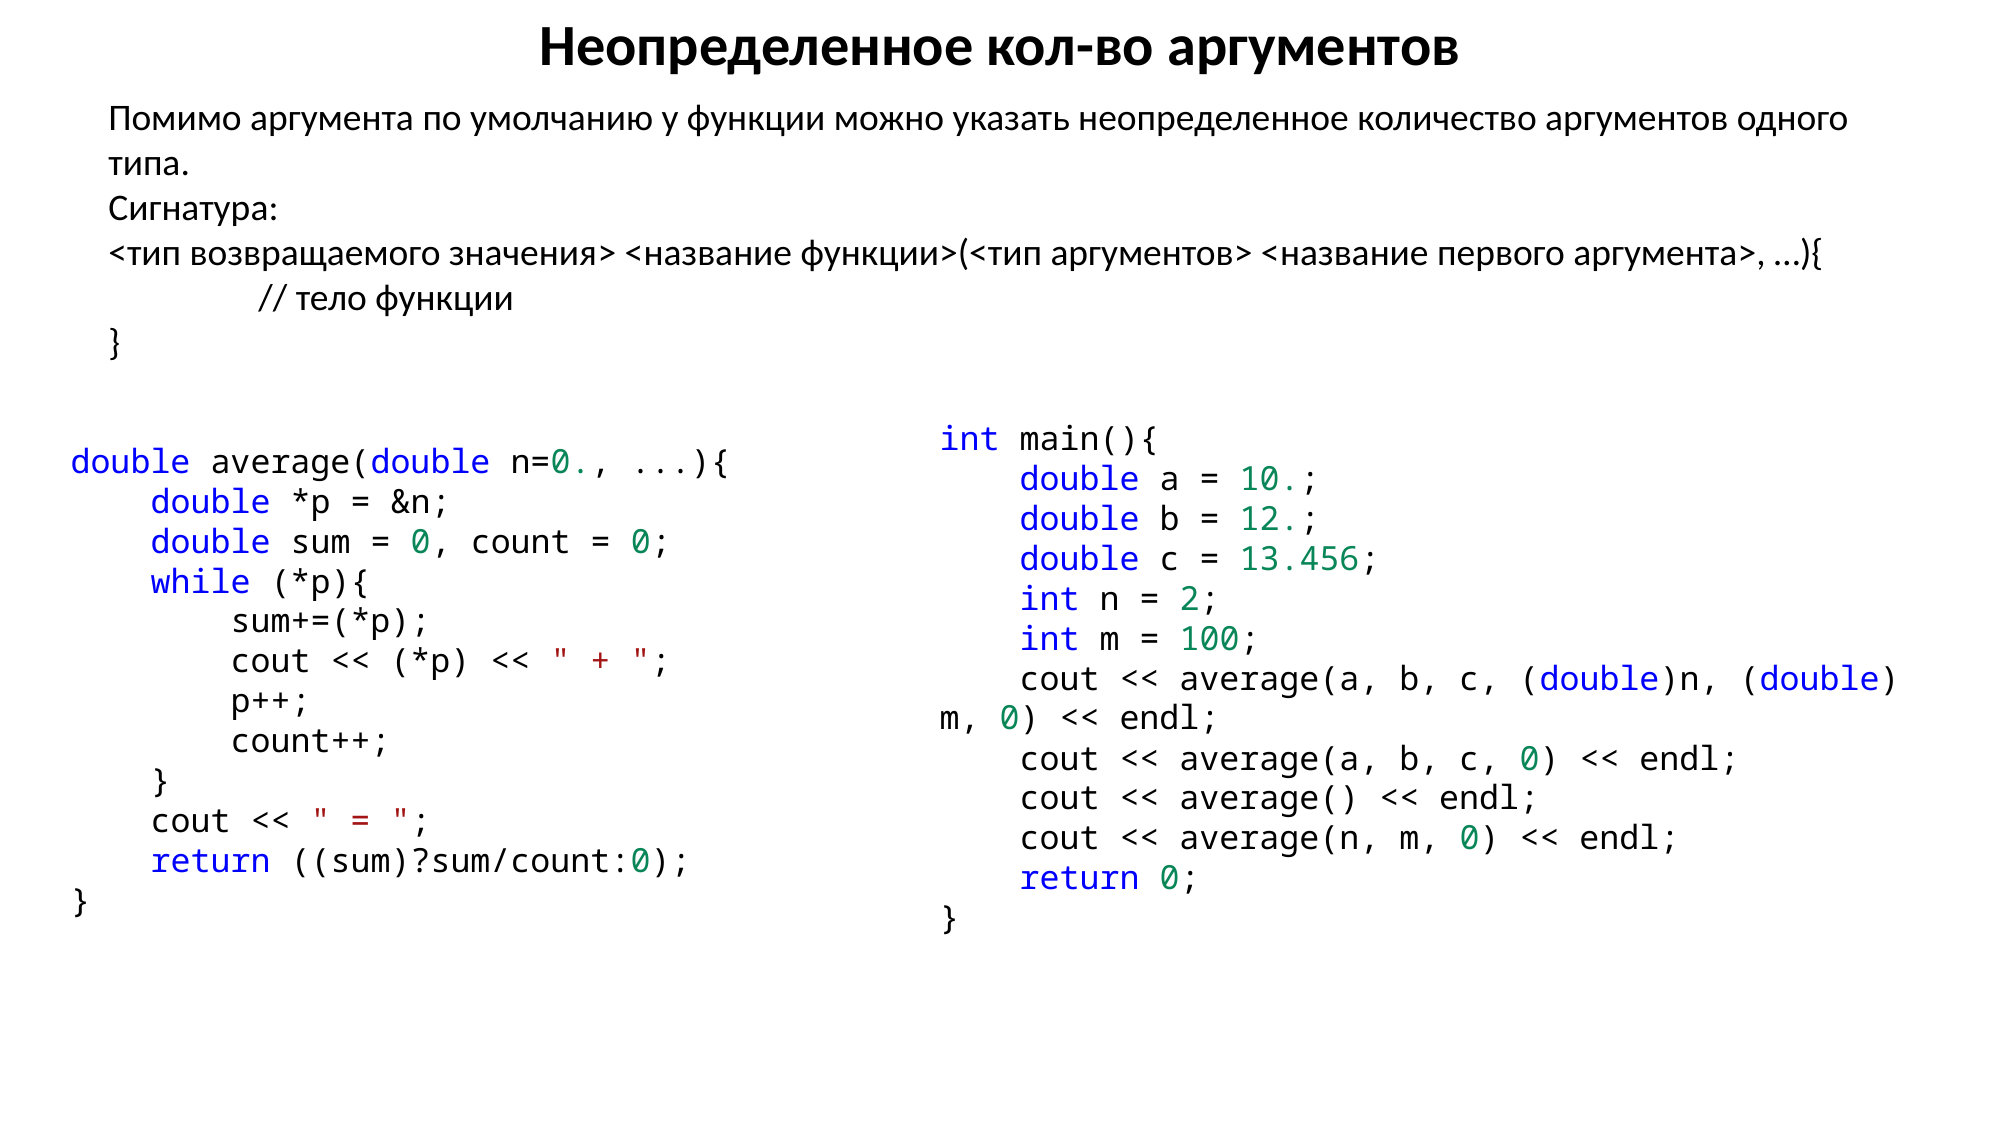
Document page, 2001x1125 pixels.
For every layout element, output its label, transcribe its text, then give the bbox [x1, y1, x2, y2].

text_box Помимо аргумента по умолчанию у функции можно указать неопределенное количество аргументов одного типа. Сигнатура: <тип возвращаемого значения> <название функции>(<тип аргументов> <название первого аргумента>, …){ // тело функции } [93, 85, 1907, 371]
text_box double average(double n=0., ...){ double *p = &n; double sum = 0, count = 0; while (*p){ sum+=(*p); cout << (*p) << " + "; p++; count++; } cout << " = "; return ((sum)?sum/count:0); } [55, 432, 924, 927]
text_box int main(){ double a = 10.; double b = 12.; double c = 13.456; int n = 2; int m = 100; cout << average(a, b, c, (double)n, (double)m, 0) << endl; cout << average(a, b, c, 0) << endl; cout << average() << endl; cout << average(n, m, 0) << endl; return 0; } [924, 409, 1925, 944]
text_box Неопределенное кол-во аргументов [524, 0, 1476, 85]
